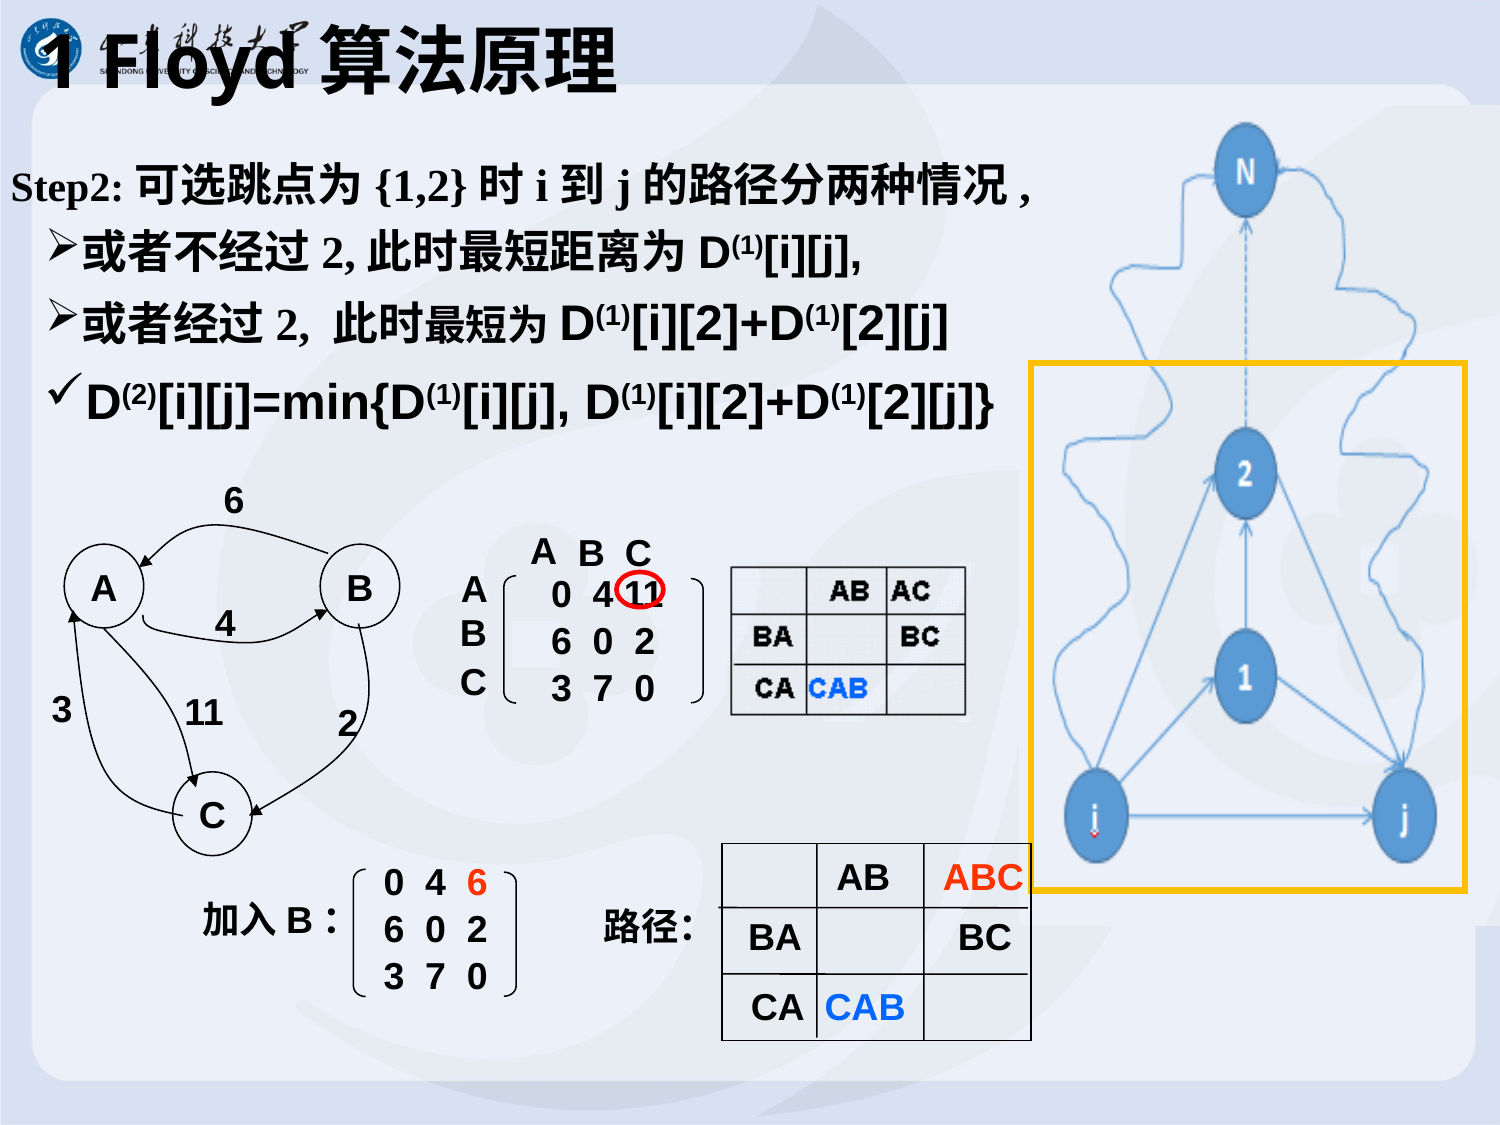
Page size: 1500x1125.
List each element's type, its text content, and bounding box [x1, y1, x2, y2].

text_box C [445, 650, 502, 711]
text_box [503, 575, 517, 704]
text_box 0 4 11 6 0 2 3 7 0 [536, 562, 679, 717]
text_box B [445, 602, 502, 650]
text_box A [515, 519, 573, 580]
text_box B [563, 521, 610, 582]
picture [0, 0, 1500, 1125]
title 1 Floyd算法原理 [23, 11, 1477, 118]
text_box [23, 468, 400, 856]
text_box C [610, 521, 667, 582]
text_box [615, 582, 665, 609]
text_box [187, 843, 1040, 1042]
text_box Step2:可选跳点为{1,2}时i到j的路径分两种情况, 或者不经过2,此时最短距离为D(1)[i][j], 或者经过2, 此时最短为D(1)[i][2]+D(1)[2][j] D(2)[i][j]=min{D(1)[i][j], D(1)[i][2]+D(1)[2][j]} [0, 148, 1019, 437]
text_box A [446, 557, 503, 617]
text_box [690, 578, 704, 703]
